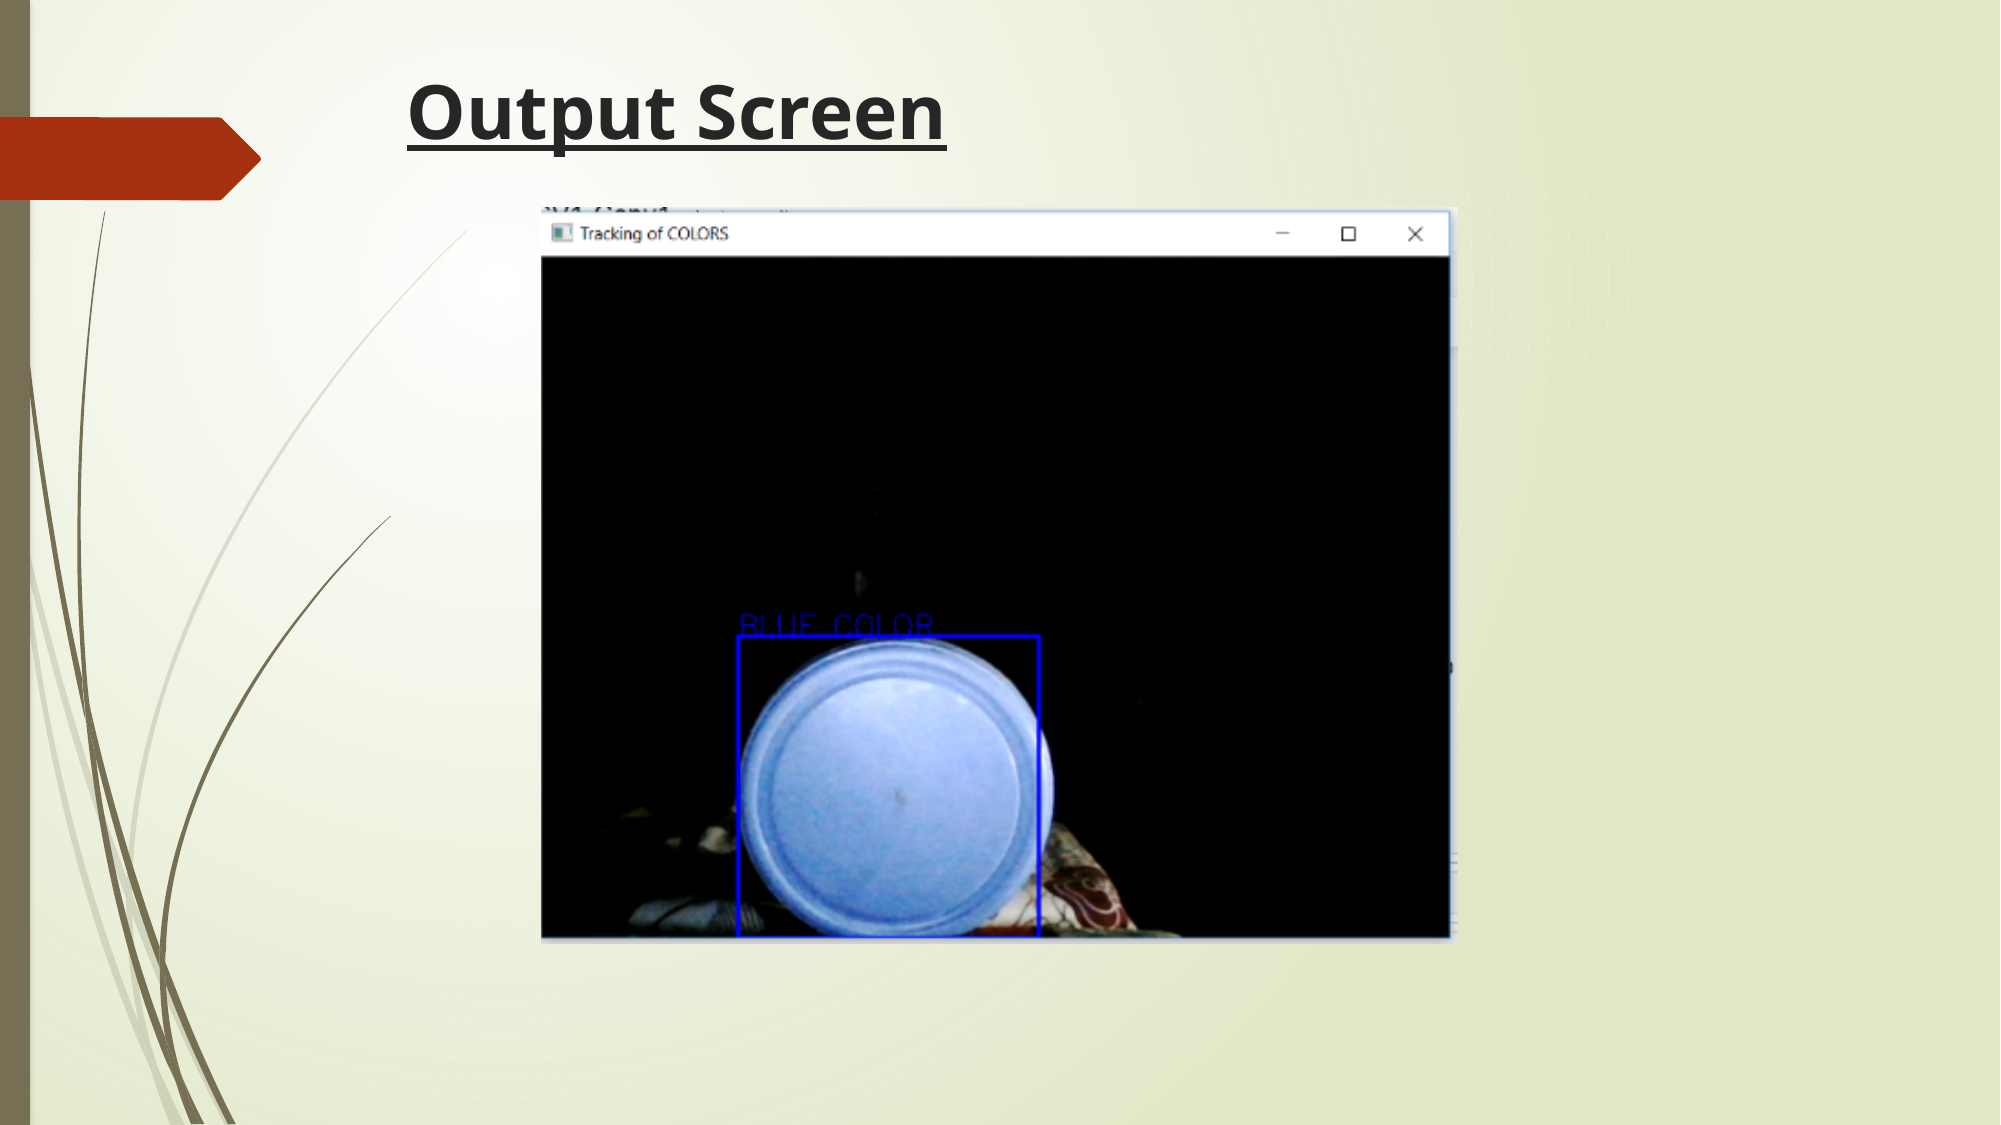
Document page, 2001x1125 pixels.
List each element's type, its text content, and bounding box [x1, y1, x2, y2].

title Output Screen [391, 57, 1854, 268]
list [541, 207, 1459, 945]
